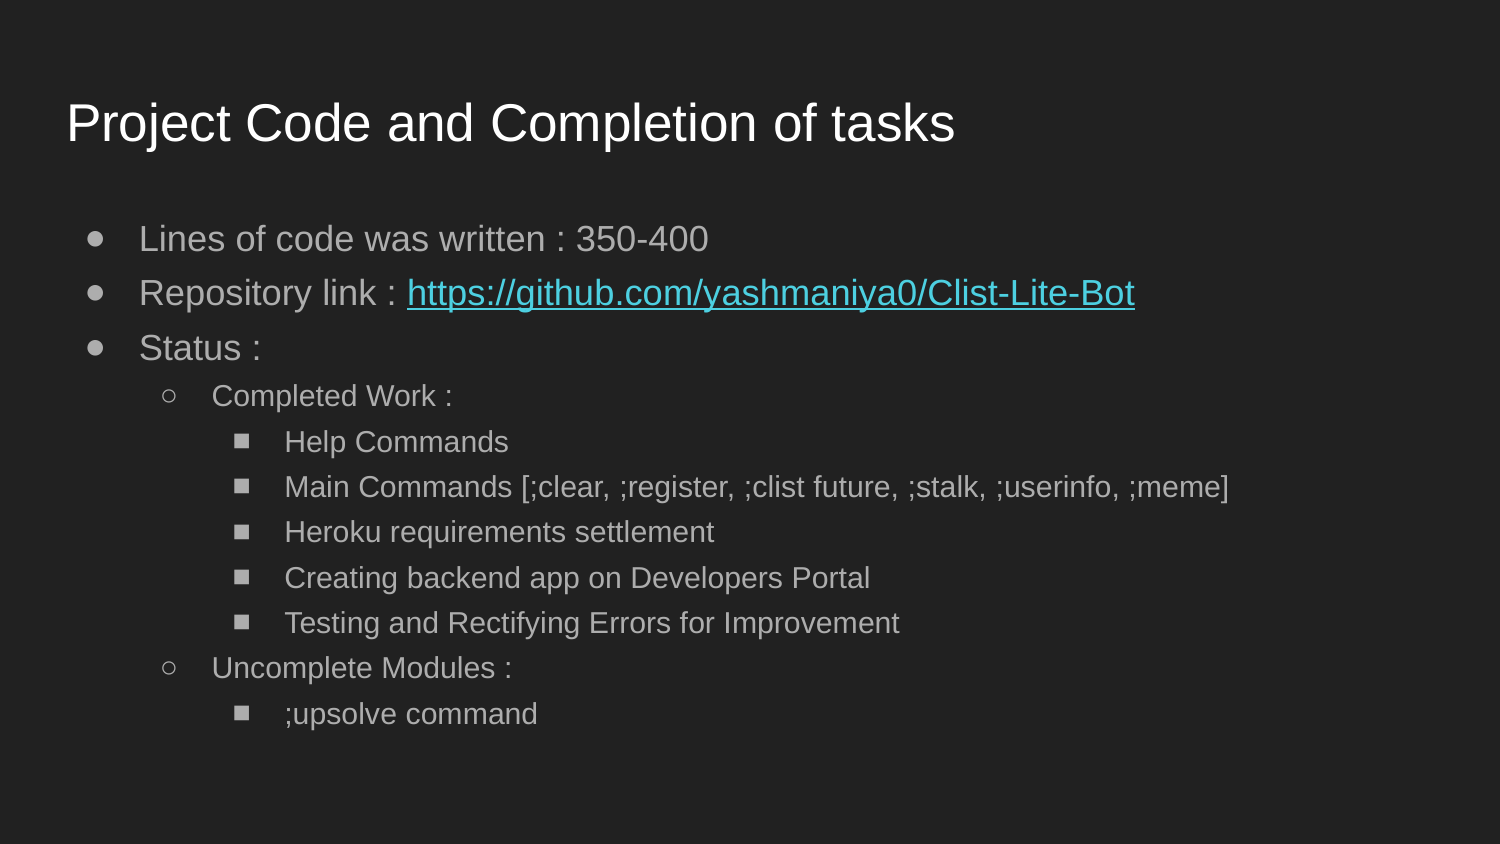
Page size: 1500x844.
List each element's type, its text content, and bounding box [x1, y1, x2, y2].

title Project Code and Completion of tasks [51, 72, 1449, 167]
list Lines of code was written : 350-400 Repository link : https://github.com/yashmaniya0/Clist-Lite-Bot Status : Completed Work : Help Commands Main Commands [;clear, ;register, ;clist future, ;stalk, ;userinfo, ;meme] Heroku requirements settlement Creating backend app on Developers Portal Testing and Rectifying Errors for Improvement Uncomplete Modules : ;upsolve command [51, 189, 1449, 750]
